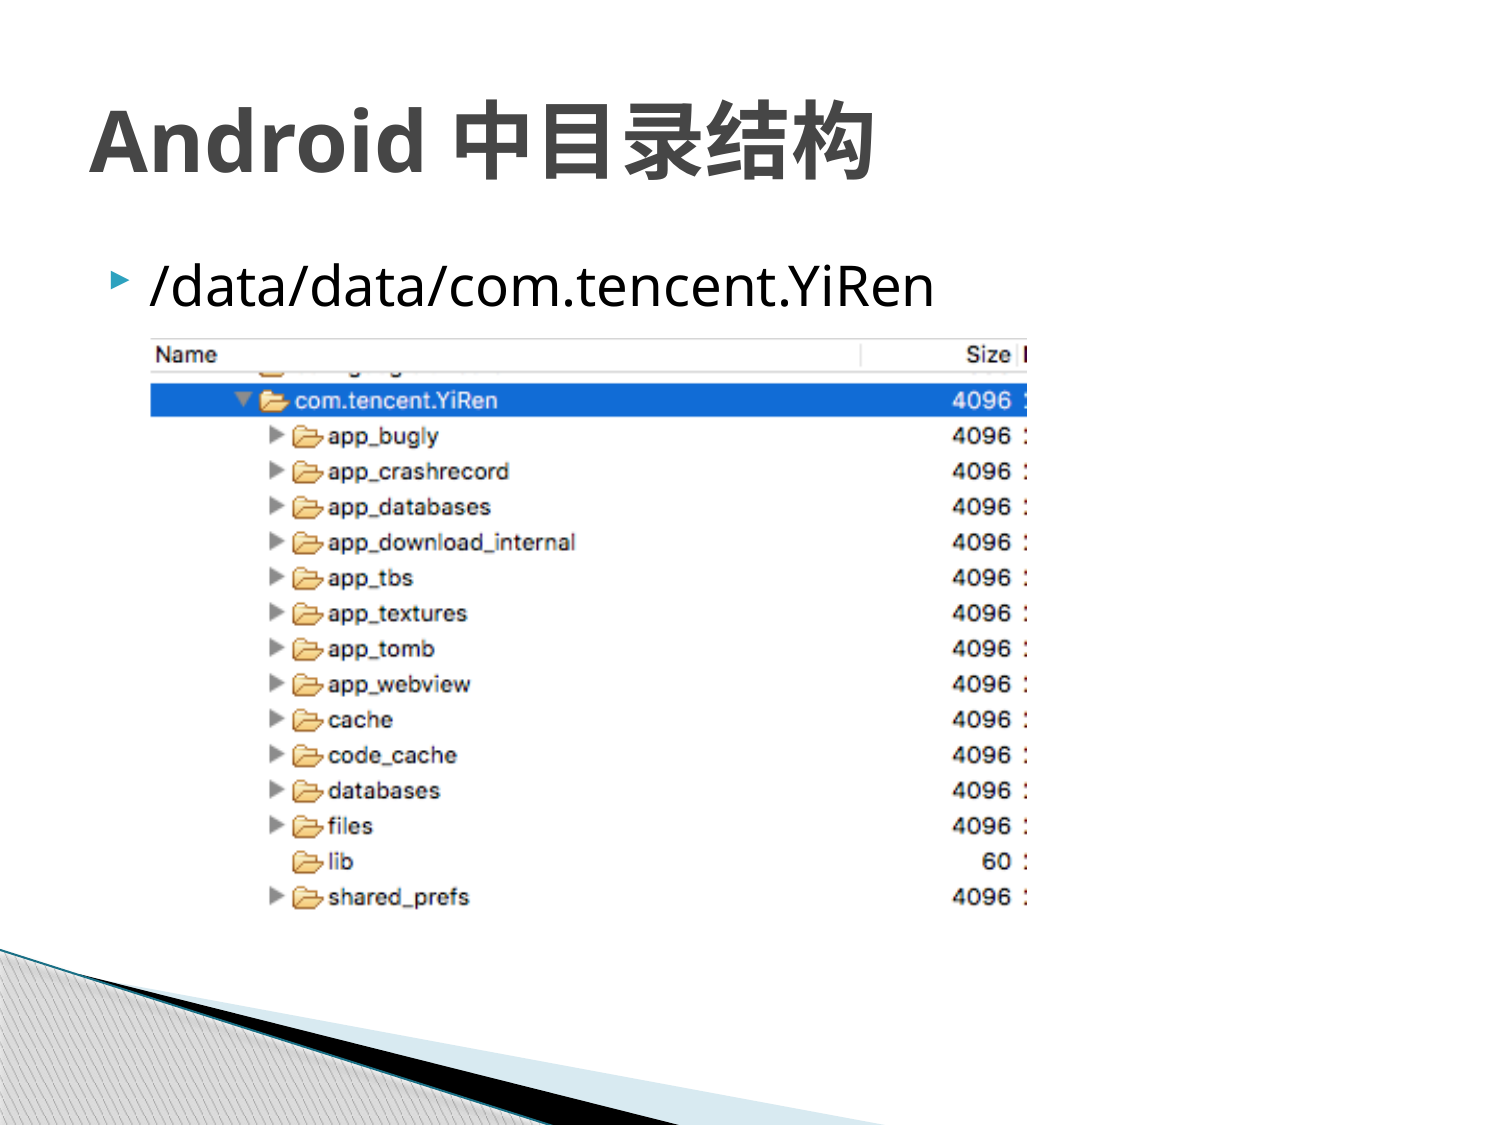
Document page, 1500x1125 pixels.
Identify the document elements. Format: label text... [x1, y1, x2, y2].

title Android中目录结构 [75, 45, 1425, 233]
picture [147, 337, 1027, 918]
list /data/data/com.tencent.YiRen [75, 243, 1425, 986]
